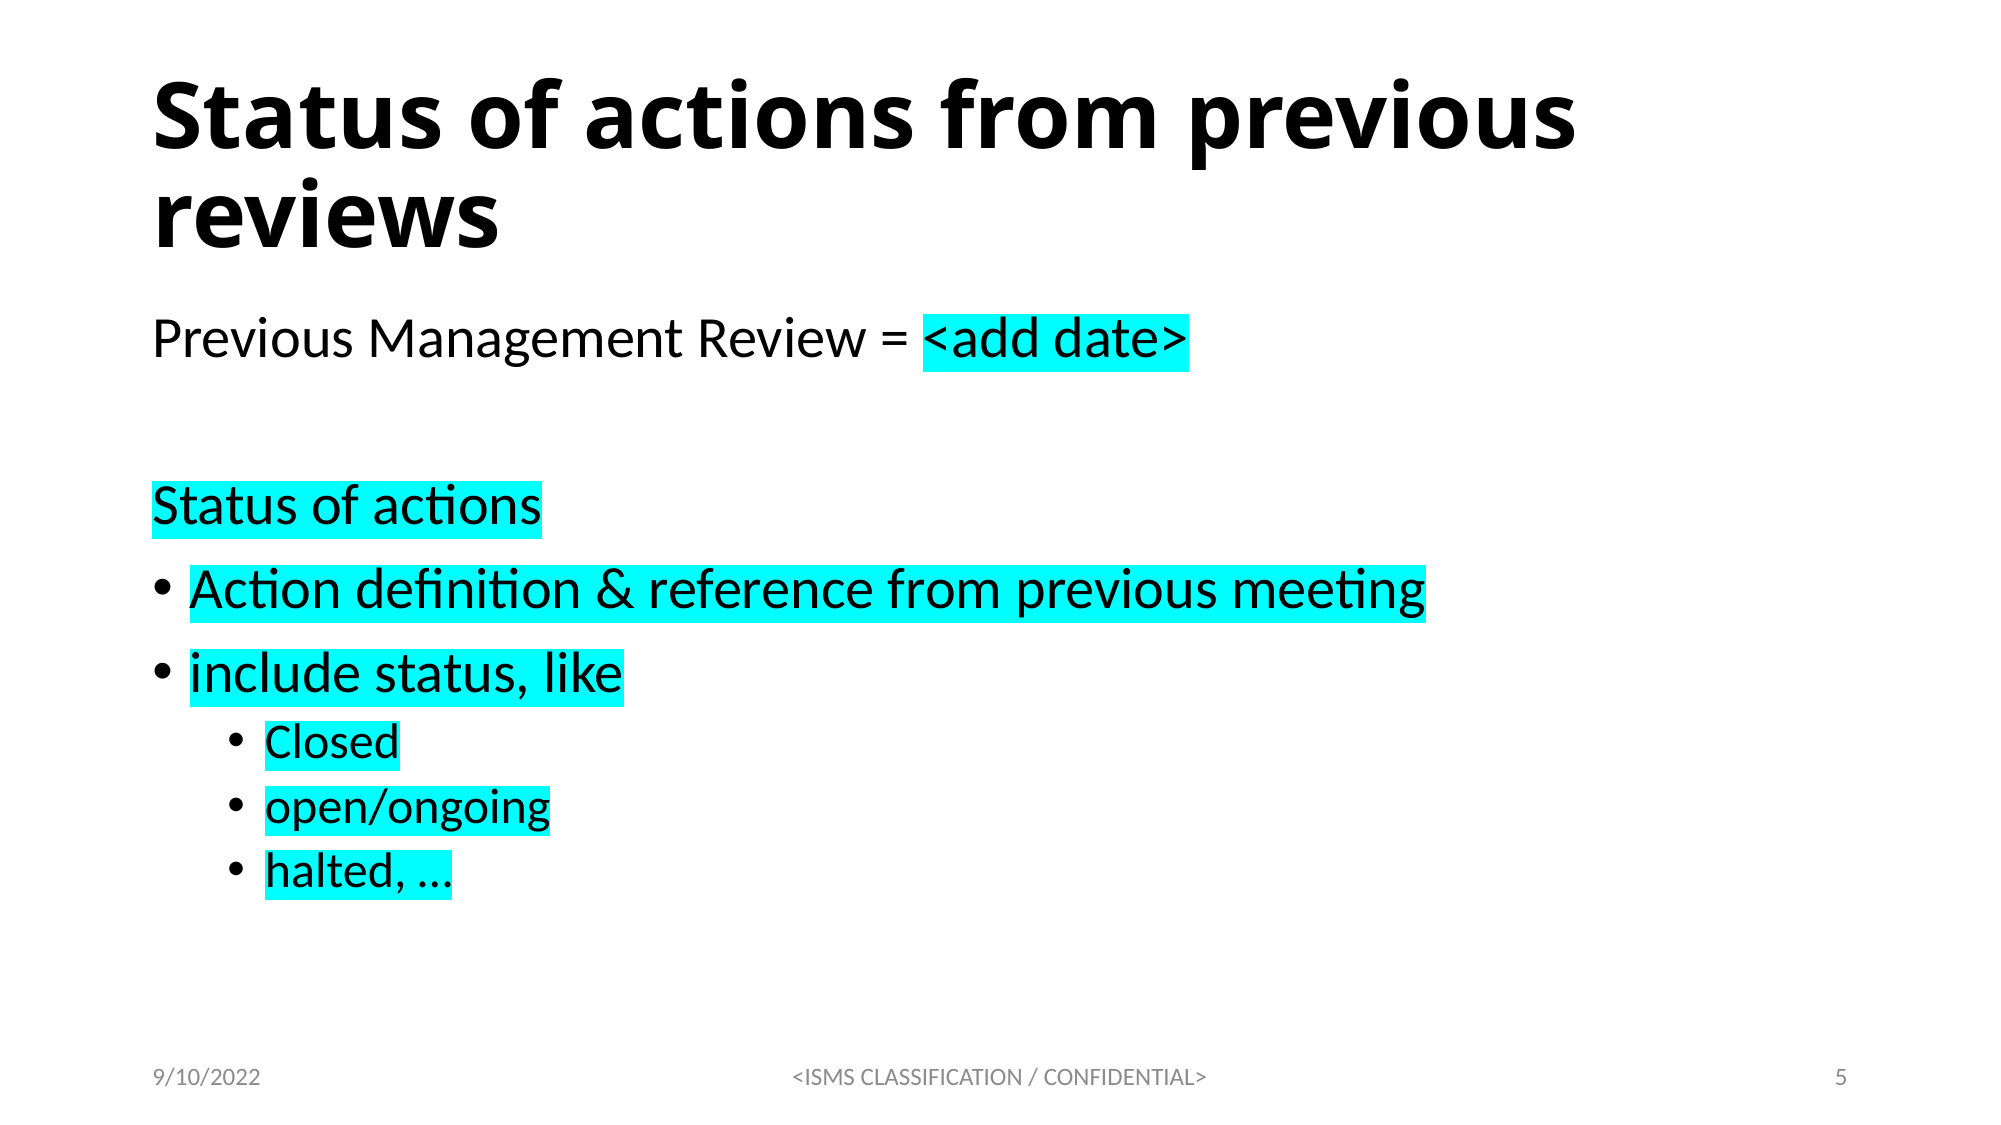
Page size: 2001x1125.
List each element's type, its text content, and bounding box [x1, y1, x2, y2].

slide_number 5 [1412, 1045, 1863, 1106]
footer <ISMS CLASSIFICATION / CONFIDENTIAL> [662, 1045, 1338, 1106]
list Previous Management Review = <add date> Status of actions Action definition & reference from previous meeting include status, like Closed open/ongoing halted, … [137, 299, 1863, 1014]
title Status of actions from previous reviews [137, 59, 1863, 278]
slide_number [137, 1045, 588, 1106]
